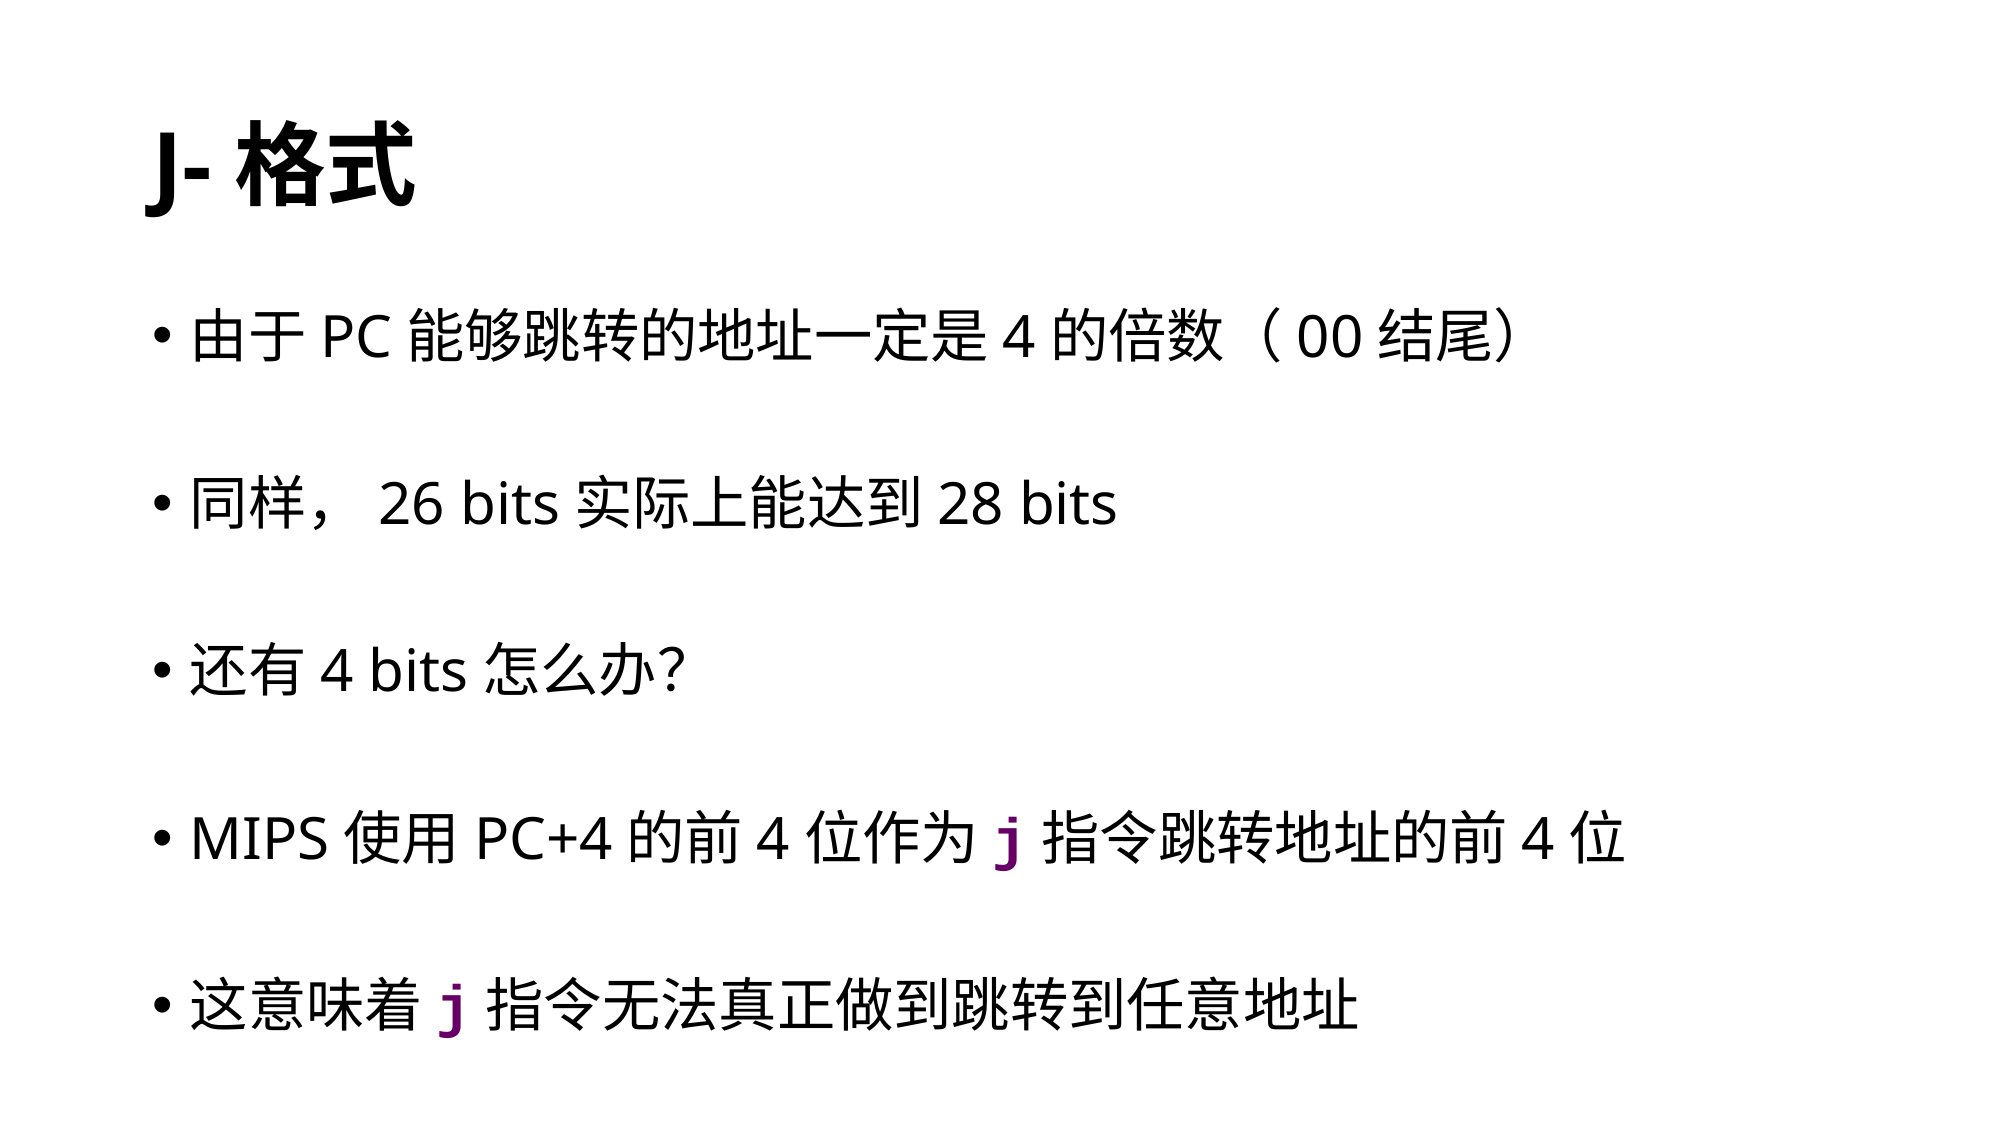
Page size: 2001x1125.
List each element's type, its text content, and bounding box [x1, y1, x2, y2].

list 由于PC能够跳转的地址一定是4的倍数（00结尾） 同样，26 bits实际上能达到28 bits 还有4 bits怎么办？ MIPS使用PC+4的前4位作为j指令跳转地址的前4位 这意味着j指令无法真正做到跳转到任意地址 [137, 299, 1863, 1049]
title J-格式 [137, 59, 1863, 278]
